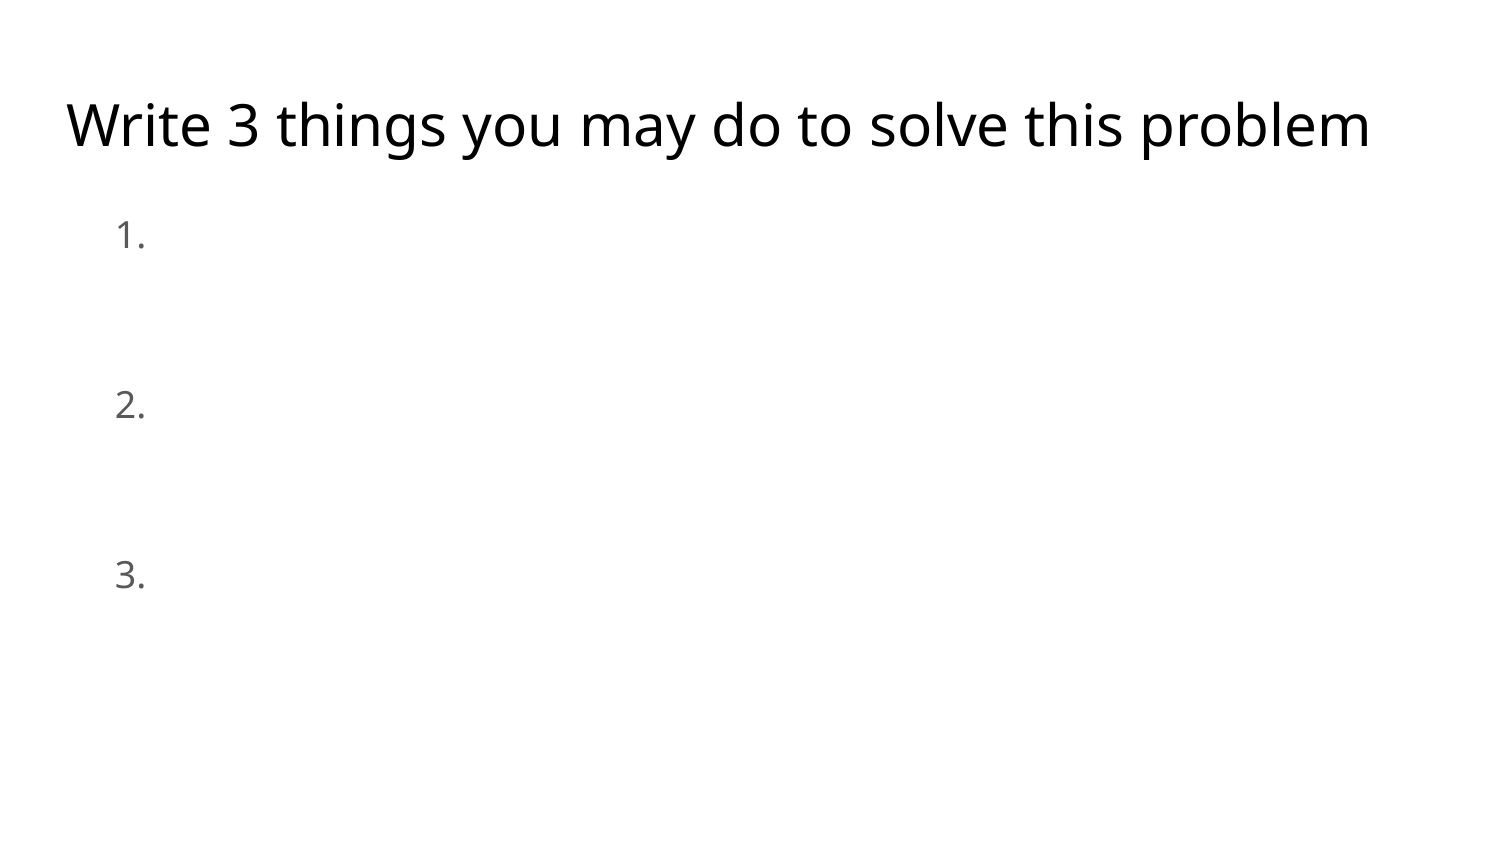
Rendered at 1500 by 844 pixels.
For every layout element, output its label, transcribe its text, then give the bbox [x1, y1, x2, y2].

title Write 3 things you may do to solve this problem [51, 72, 1449, 167]
list 1. 2. 3. [100, 189, 1449, 750]
